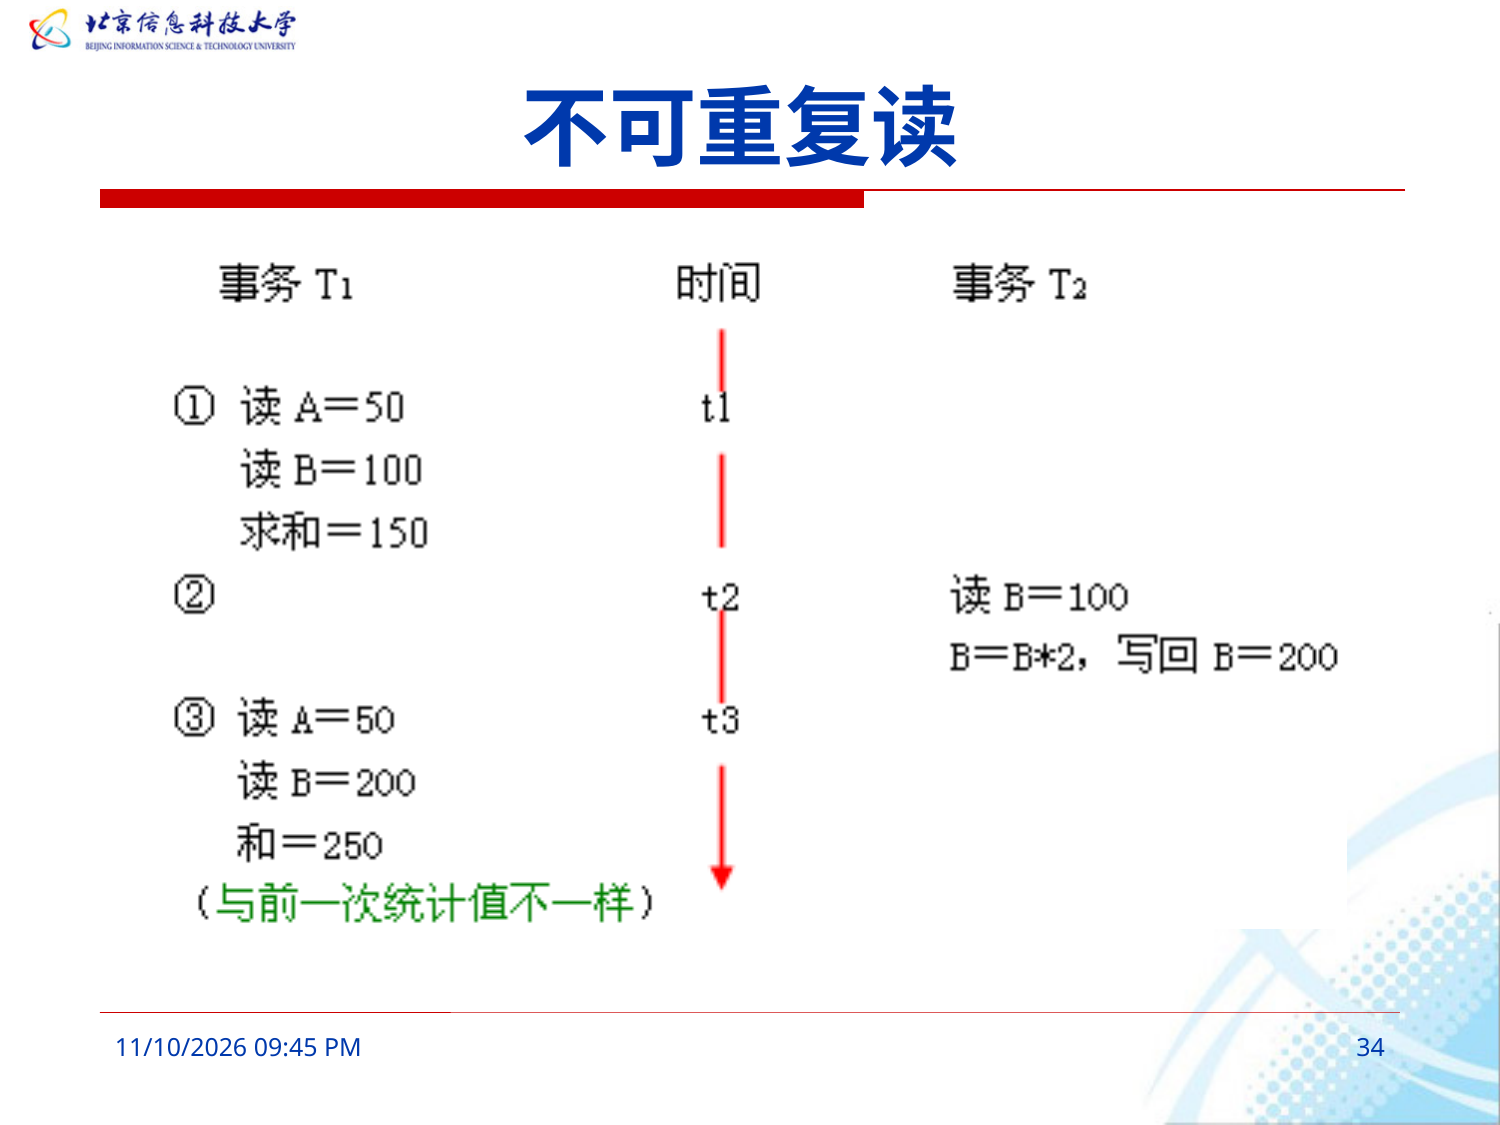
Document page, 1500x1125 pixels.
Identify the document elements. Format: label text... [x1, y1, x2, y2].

title 不可重复读 [93, 49, 1407, 185]
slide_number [99, 1024, 432, 1103]
picture [0, 0, 1500, 1125]
slide_number 34 [1074, 1024, 1401, 1103]
